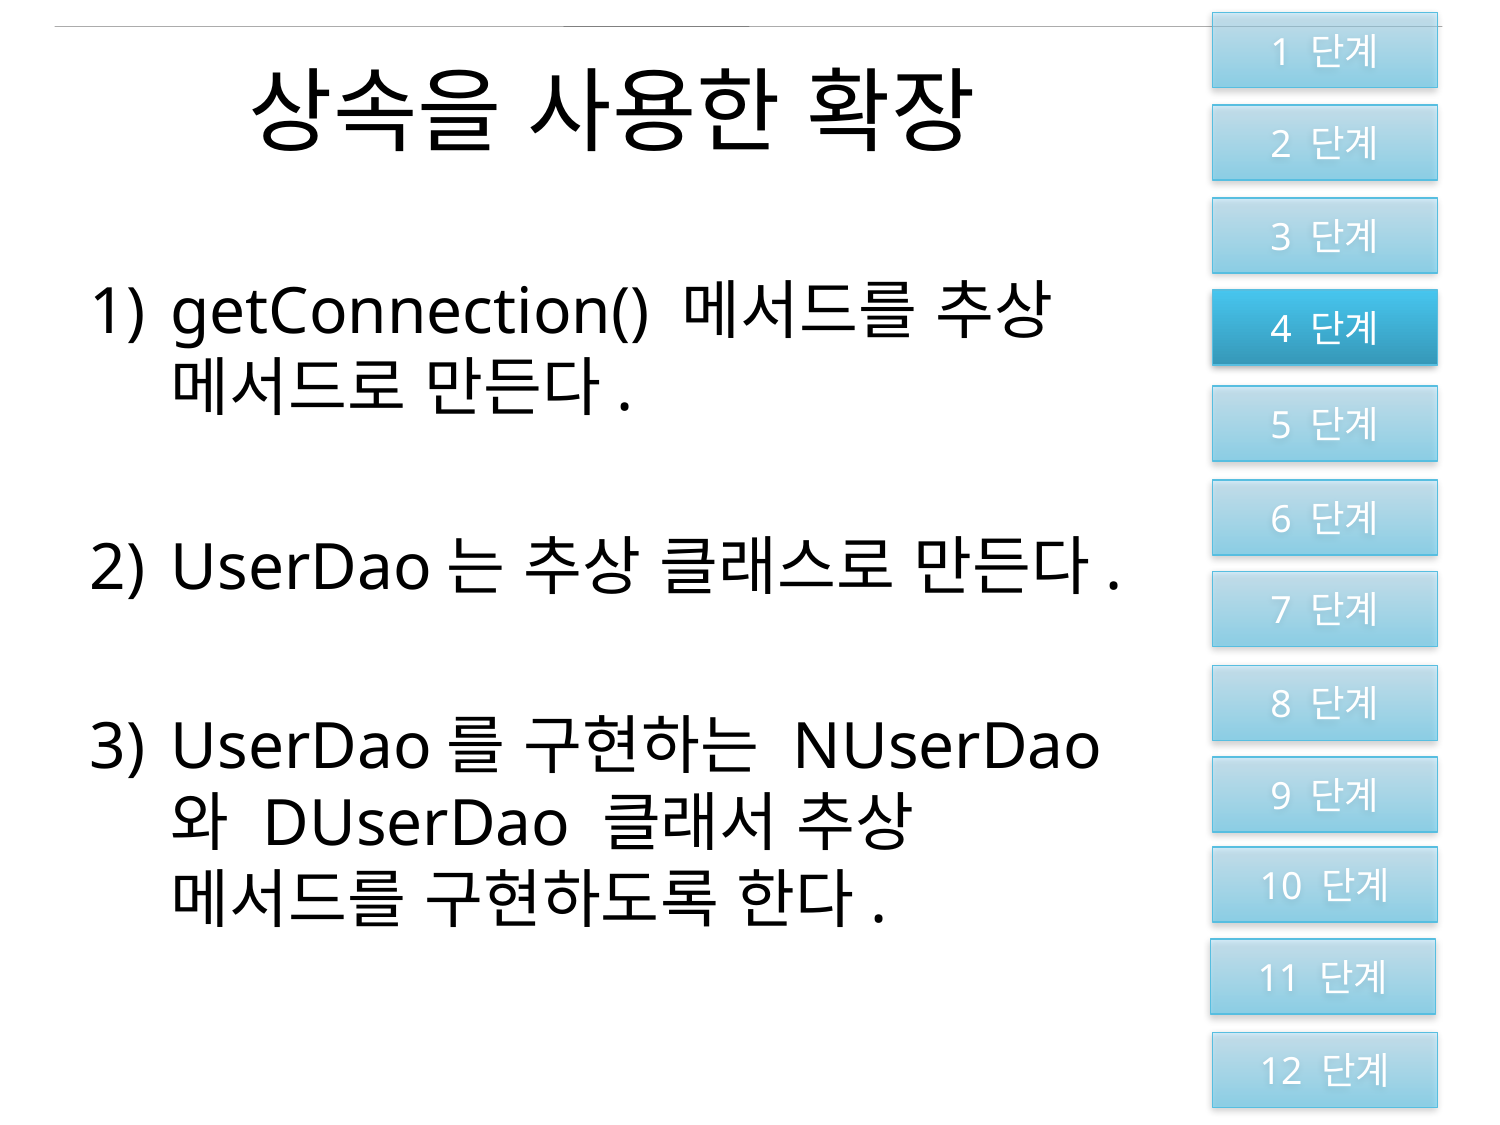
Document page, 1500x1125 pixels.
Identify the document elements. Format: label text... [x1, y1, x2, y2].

list getConnection() 메서드를 추상 메서드로 만든다. UserDao는 추상 클래스로 만든다. UserDao를 구현하는 NUserDao와 DUserDao 클래서 추상 메서드를 구현하도록 한다. [75, 262, 1150, 1005]
title 상속을 사용한 확장 [75, 45, 1150, 233]
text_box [1210, 12, 1438, 1108]
